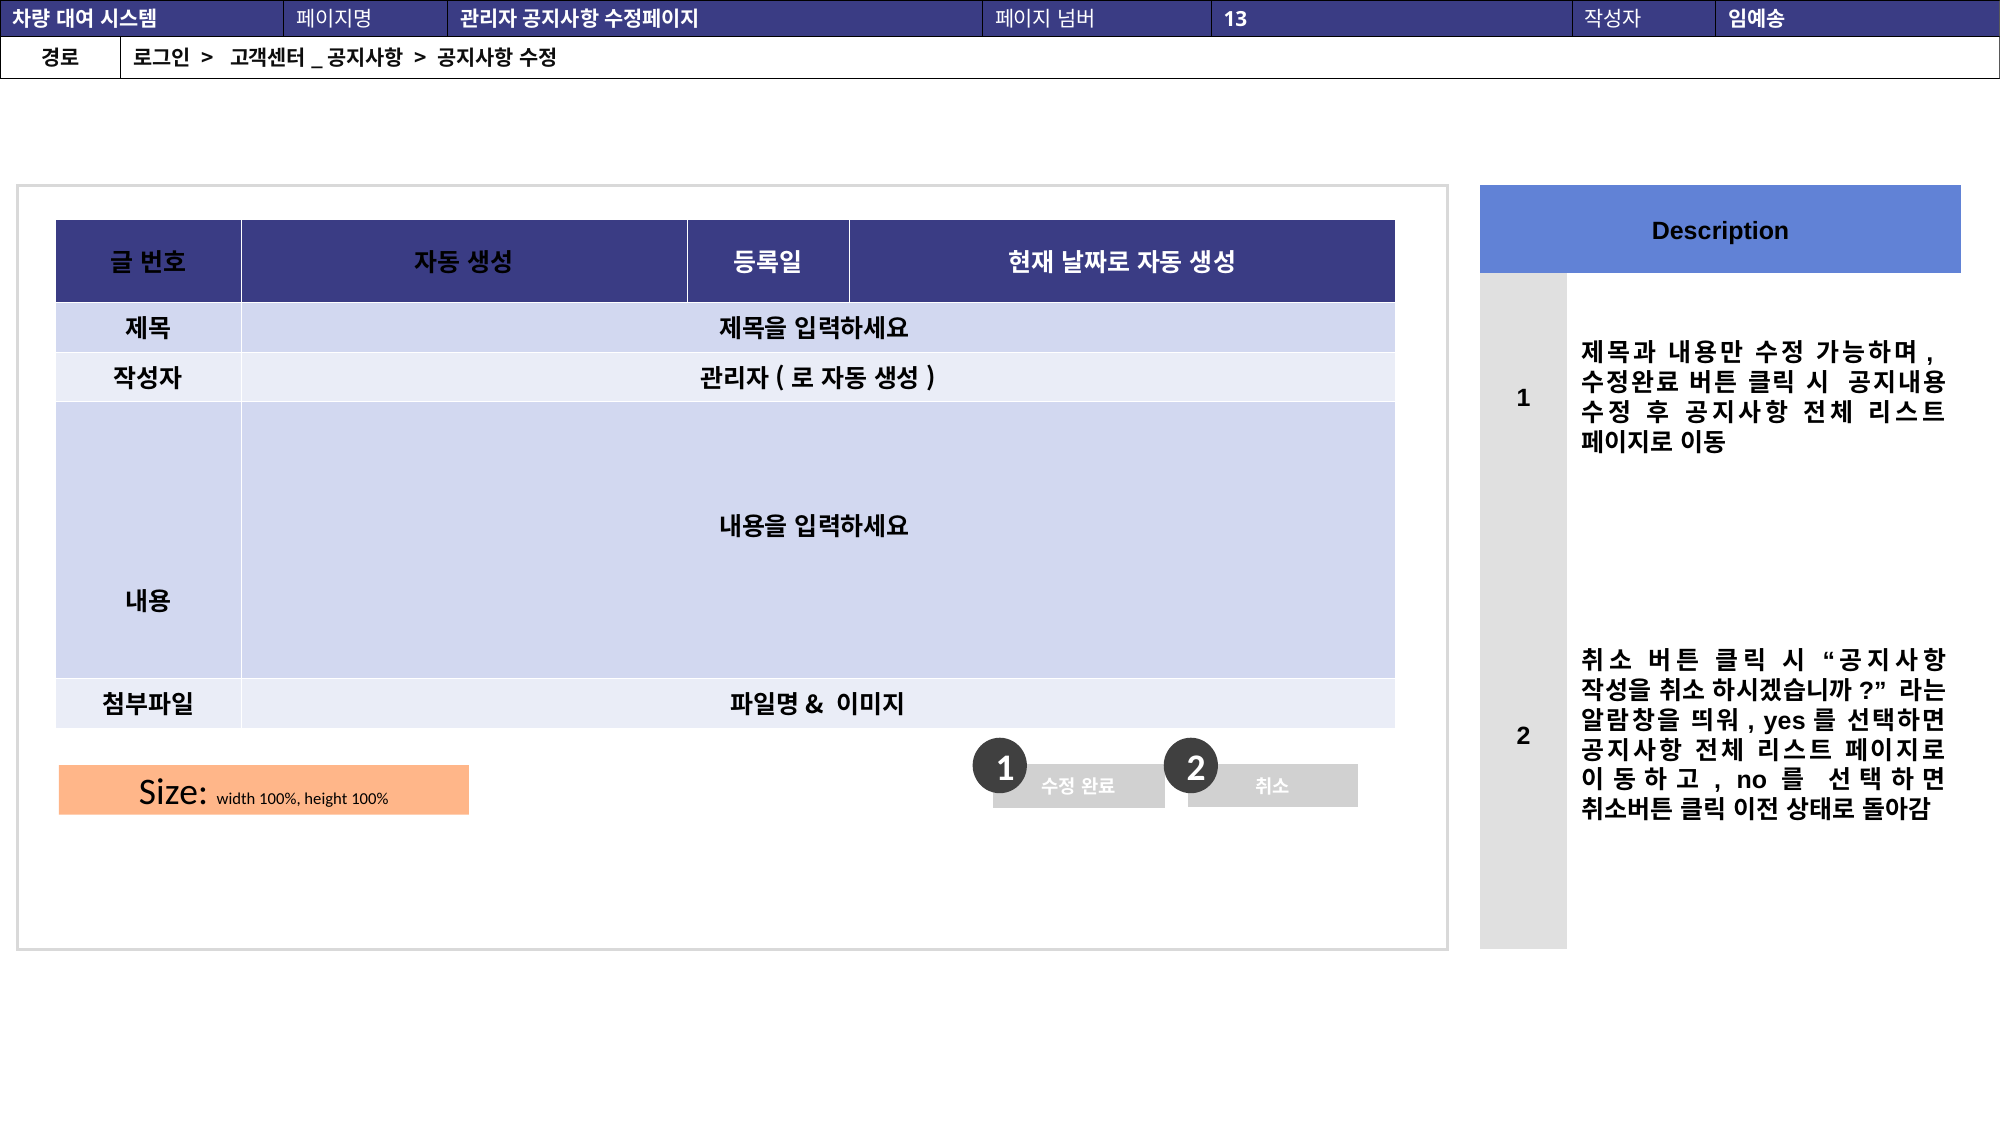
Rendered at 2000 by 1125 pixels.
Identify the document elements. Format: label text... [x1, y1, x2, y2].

table_header 관리자 공지사항 수정페이지 [448, 1, 982, 45]
table_header 작성자 [1573, 1, 1715, 45]
table_cell 제목과 내용만 수정 가능하며, 수정완료 버튼 클릭 시 공지내용 수정 후 공지사항 전체 리스트 페이지로 이동 ​ [1567, 273, 1961, 519]
table_header Description​ [1480, 185, 1961, 273]
table_header 등록일​ [688, 220, 849, 302]
text_box 취소 [1189, 765, 1357, 806]
table_header 현재 날짜로 자동 생성 [850, 220, 1395, 302]
table_cell ​ ​ ​ ​ 내용​ [56, 406, 241, 682]
table_cell 작성자​ [56, 355, 241, 405]
table_cell 경로 [1, 46, 120, 90]
table_header 자동 생성​ [242, 220, 687, 302]
table_cell 파일명& 이미지​ [242, 683, 1395, 733]
text_box 수정 완료 [994, 765, 1164, 807]
table_header 차량 대여 시스템 [1, 1, 283, 45]
table_cell ​ ​ ​ 내용을 입력하세요 ​ ​ ​ ​ ​ [242, 406, 1395, 682]
table_cell 취소 버튼 클릭 시 “공지사항 작성을 취소 하시겠습니까?” 라는 알람창을 띄워, yes를 선택하면 공지사항 전체 리스트 페이지로 이동하고, no를 선택하면 취소버튼 클릭 이전 상태로 돌아감 ​ [1567, 519, 1961, 949]
table_header 임예송 [1716, 1, 1999, 45]
table_cell 첨부파일​ [56, 683, 241, 733]
table_cell 제목을 입력하세요 ​ [242, 303, 1395, 354]
table_header 페이지명 [284, 1, 447, 45]
table_cell 1​ [1480, 273, 1567, 519]
table_header 페이지 넘버 [983, 1, 1211, 45]
table_cell 로그인 > 고객센터_공지사항 > 공지사항 수정 [121, 46, 1999, 90]
text_box 1 [972, 737, 1027, 794]
text_box Size: width 100%, height 100% [58, 765, 469, 815]
text_box [17, 185, 1448, 950]
text_box 2 [1163, 737, 1218, 794]
table_header 13 [1212, 1, 1572, 45]
table_cell 관리자(로 자동 생성)​ [242, 355, 1395, 405]
table_cell 제목​ [56, 303, 241, 354]
table_cell 2​ [1480, 519, 1567, 949]
table_header 글 번호​ [56, 220, 241, 302]
